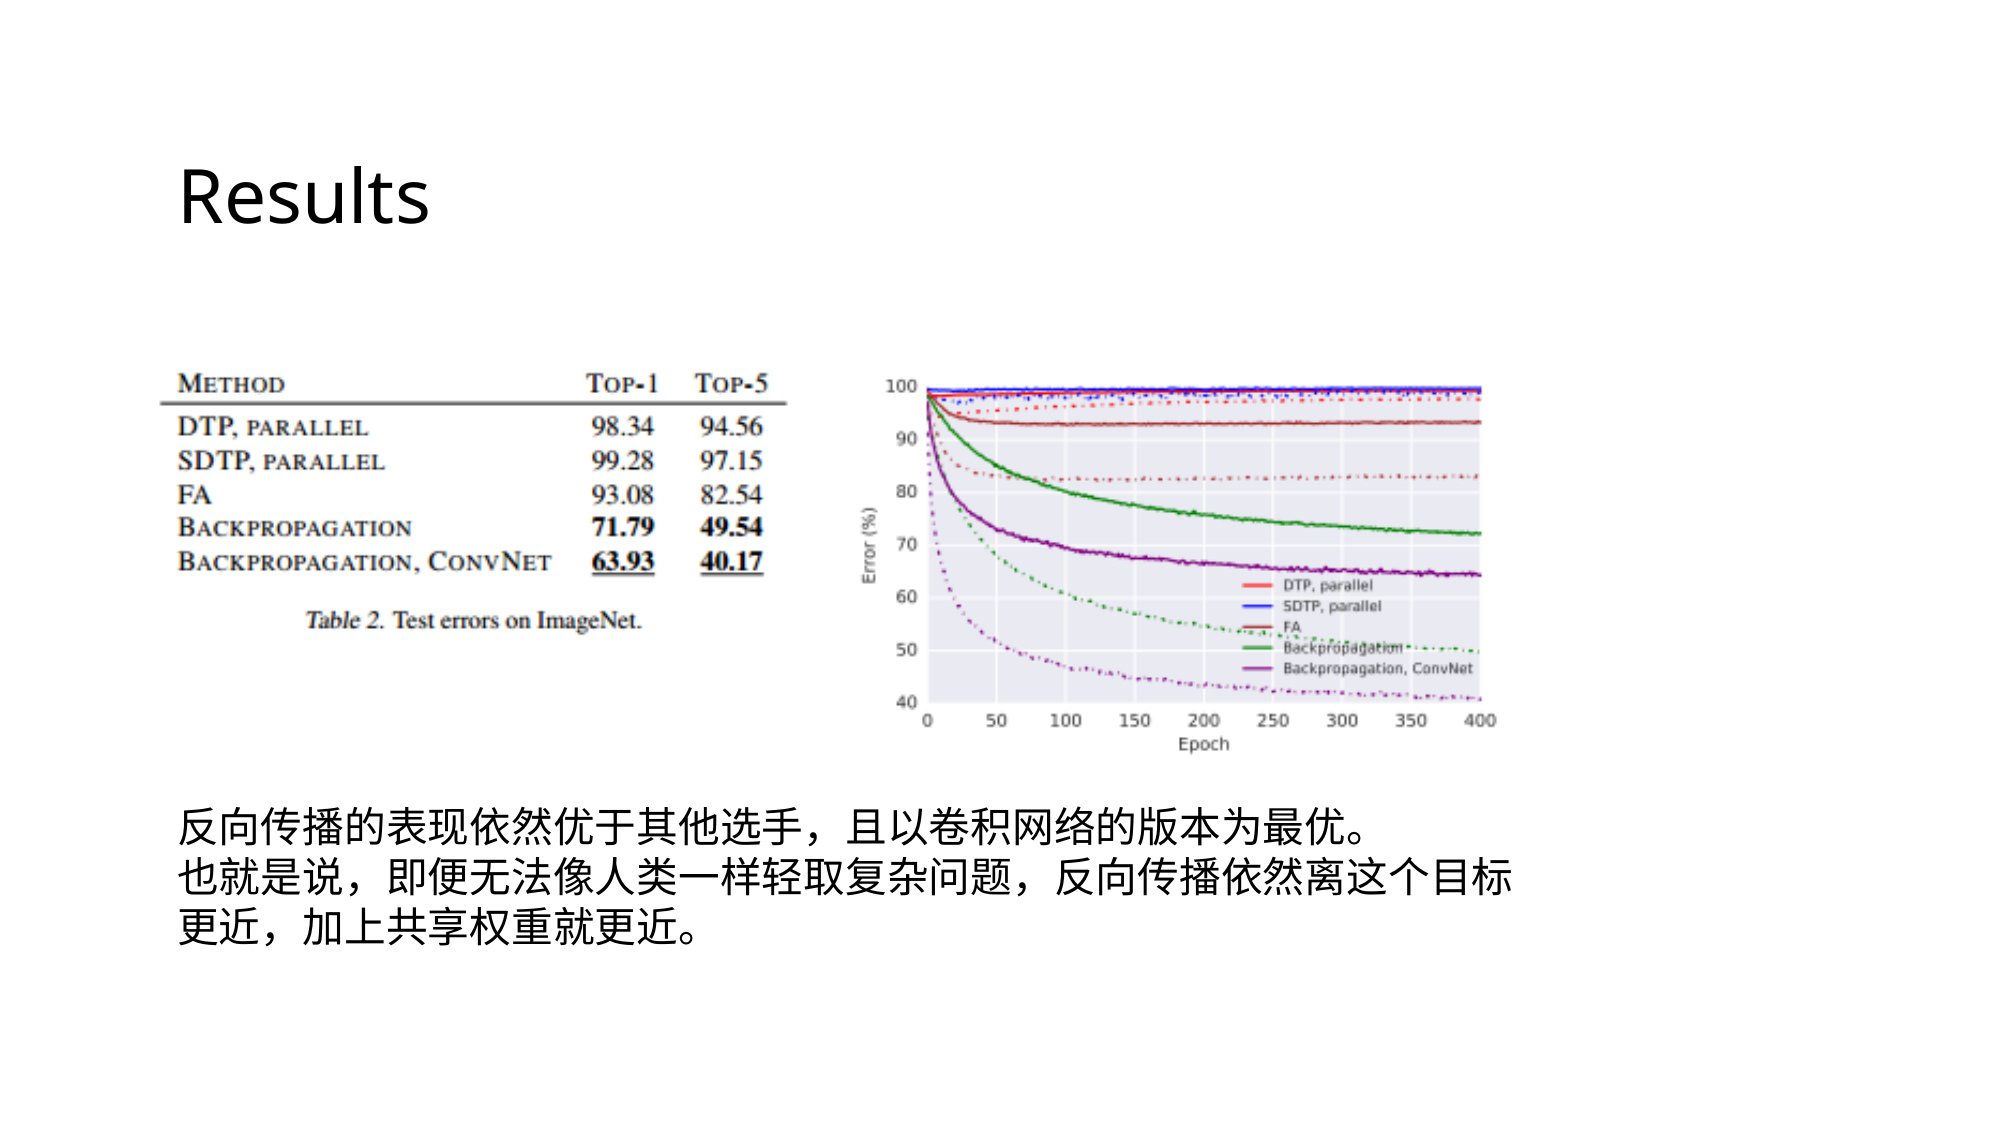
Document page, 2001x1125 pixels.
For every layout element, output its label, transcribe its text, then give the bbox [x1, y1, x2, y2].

picture [139, 333, 1525, 766]
title Results [162, 81, 1888, 318]
text_box 反向传播的表现依然优于其他选手，且以卷积网络的版本为最优。 也就是说，即便无法像人类一样轻取复杂问题，反向传播依然离这个目标更近，加上共享权重就更近。 [162, 793, 1548, 959]
